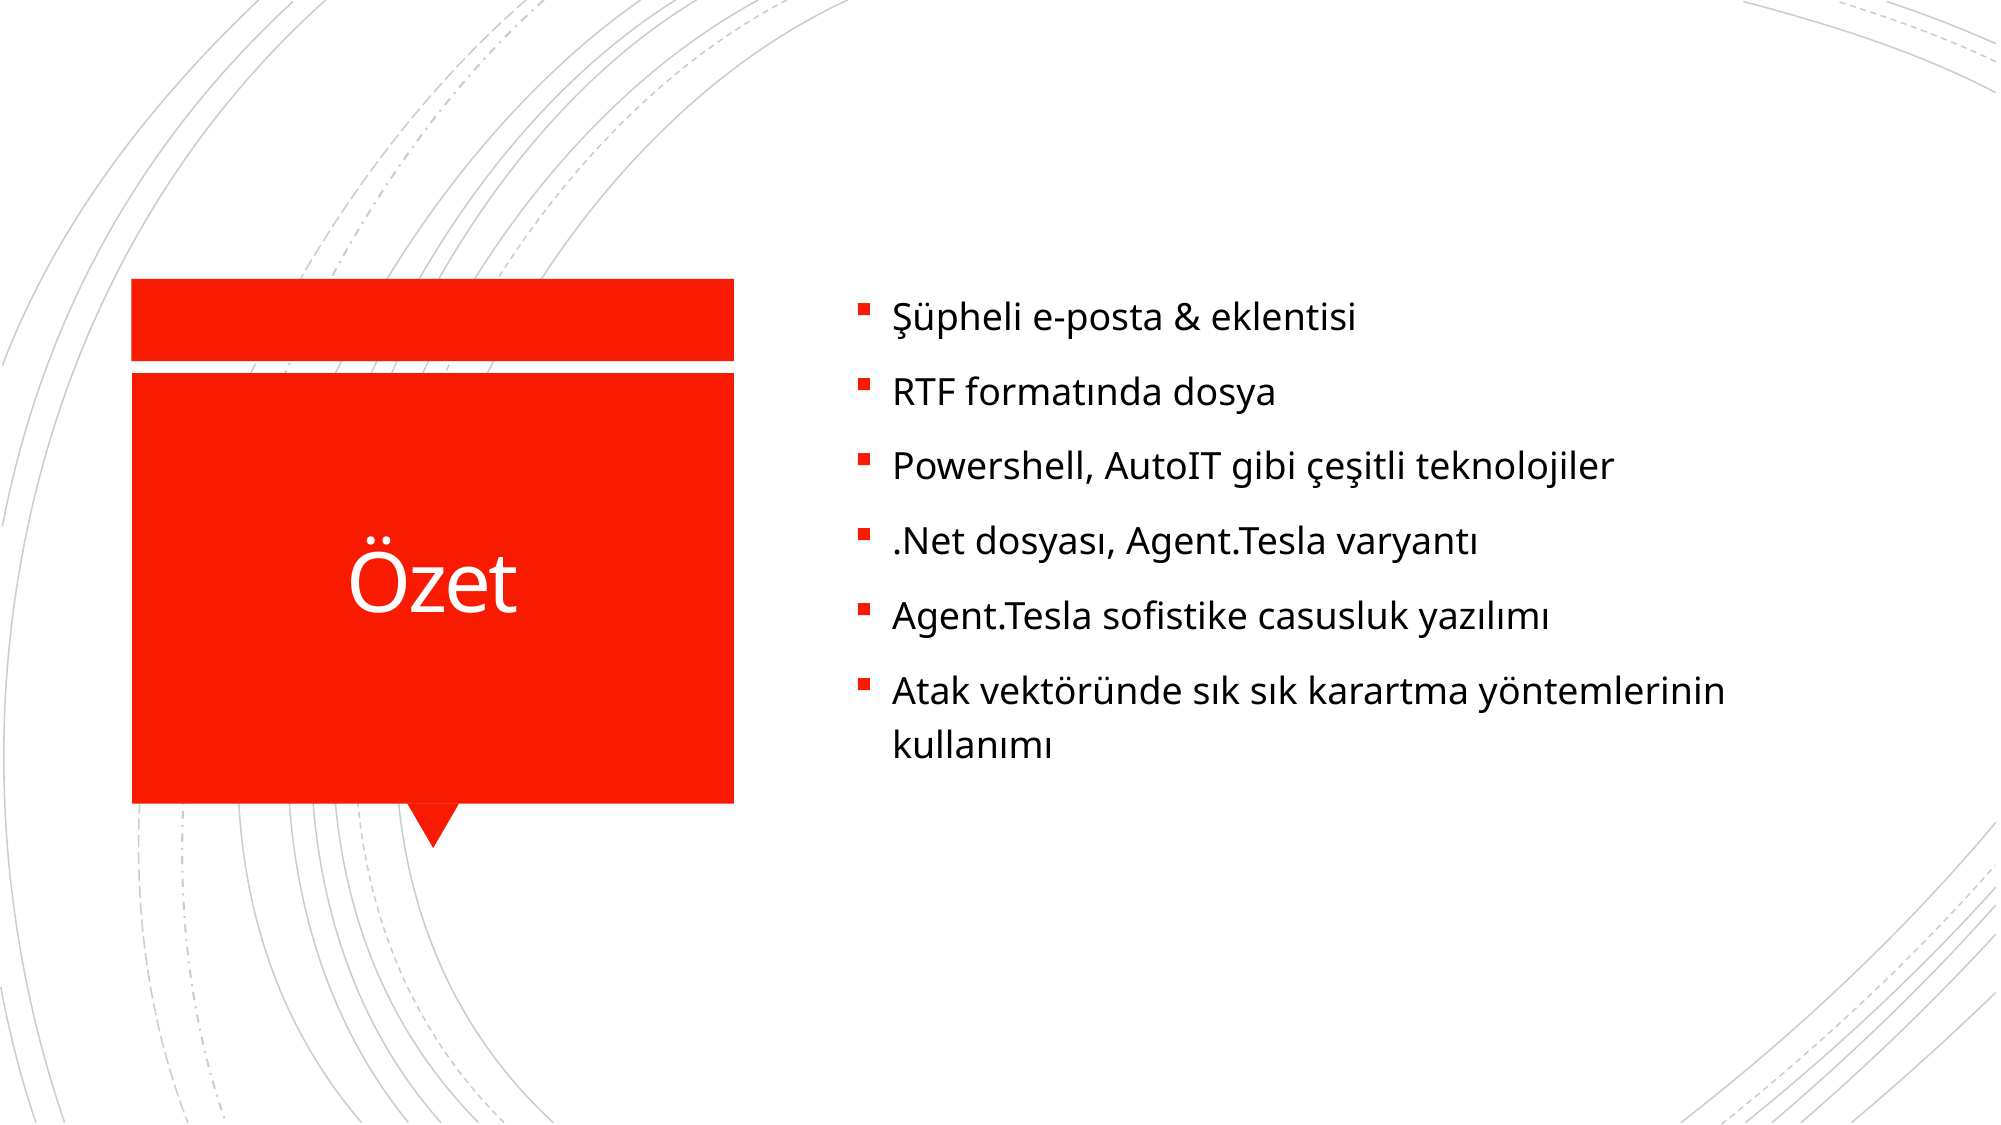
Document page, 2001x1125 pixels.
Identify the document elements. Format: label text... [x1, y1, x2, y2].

list Şüpheli e-posta & eklentisi RTF formatında dosya Powershell, AutoIT gibi çeşitli teknolojiler .Net dosyası, Agent.Tesla varyantı Agent.Tesla sofistike casusluk yazılımı Atak vektöründe sık sık karartma yöntemlerinin kullanımı [839, 131, 1871, 993]
title Özet [145, 385, 720, 789]
